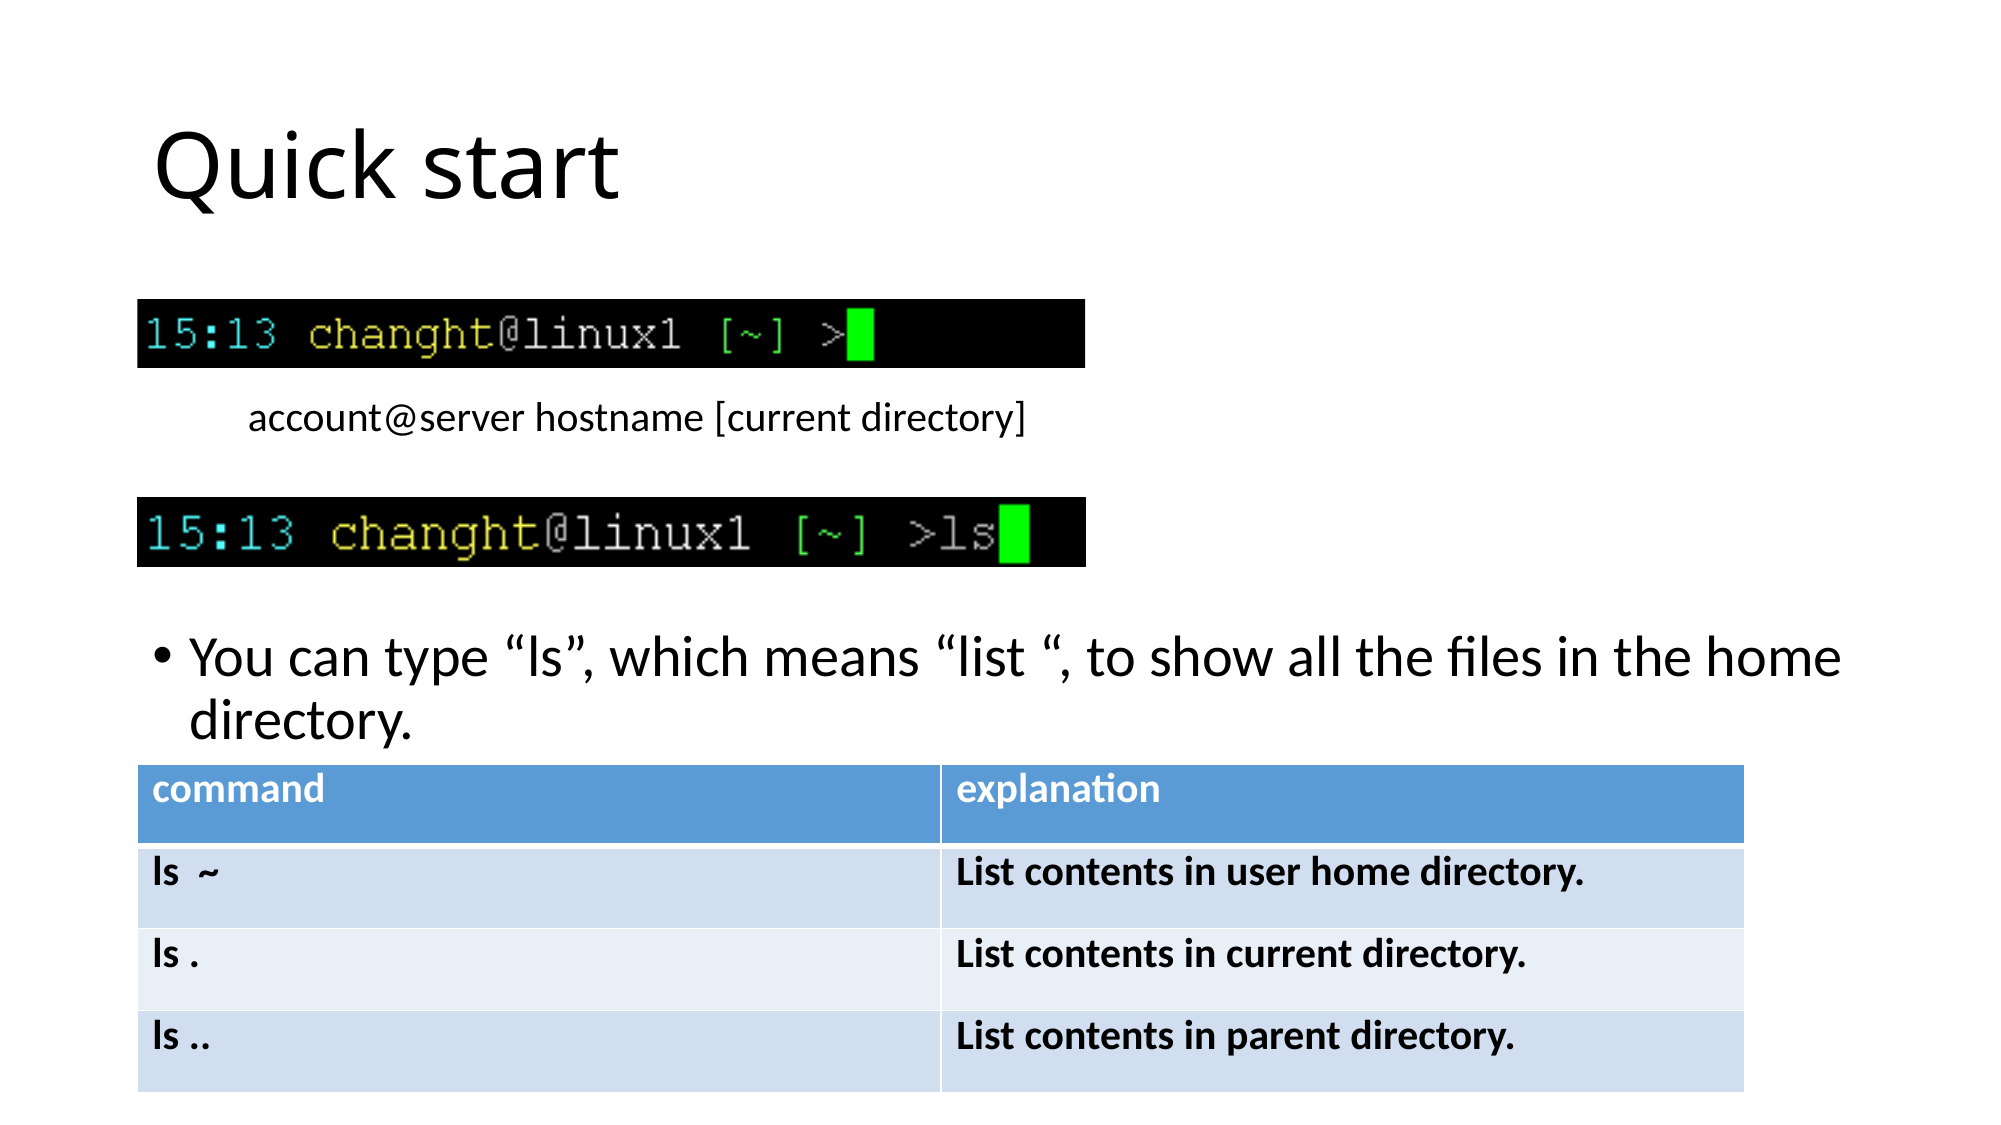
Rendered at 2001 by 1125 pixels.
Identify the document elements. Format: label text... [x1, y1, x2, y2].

table_cell ls .. [138, 1011, 940, 1092]
table_header command [138, 765, 940, 843]
table_cell ls ~ [138, 849, 940, 928]
title Quick start [137, 59, 1863, 278]
picture [137, 497, 1086, 567]
list You can type “ls”, which means “list “, to show all the files in the home directory. [137, 618, 1863, 867]
table_header explanation [942, 765, 1744, 843]
table_cell List contents in parent directory. [942, 1011, 1744, 1092]
table_cell ls . [138, 929, 940, 1010]
picture [137, 299, 1086, 368]
table_cell List contents in current directory. [942, 929, 1744, 1010]
text_box account@server hostname [current directory] [233, 382, 1086, 448]
table_cell List contents in user home directory. [942, 849, 1744, 928]
